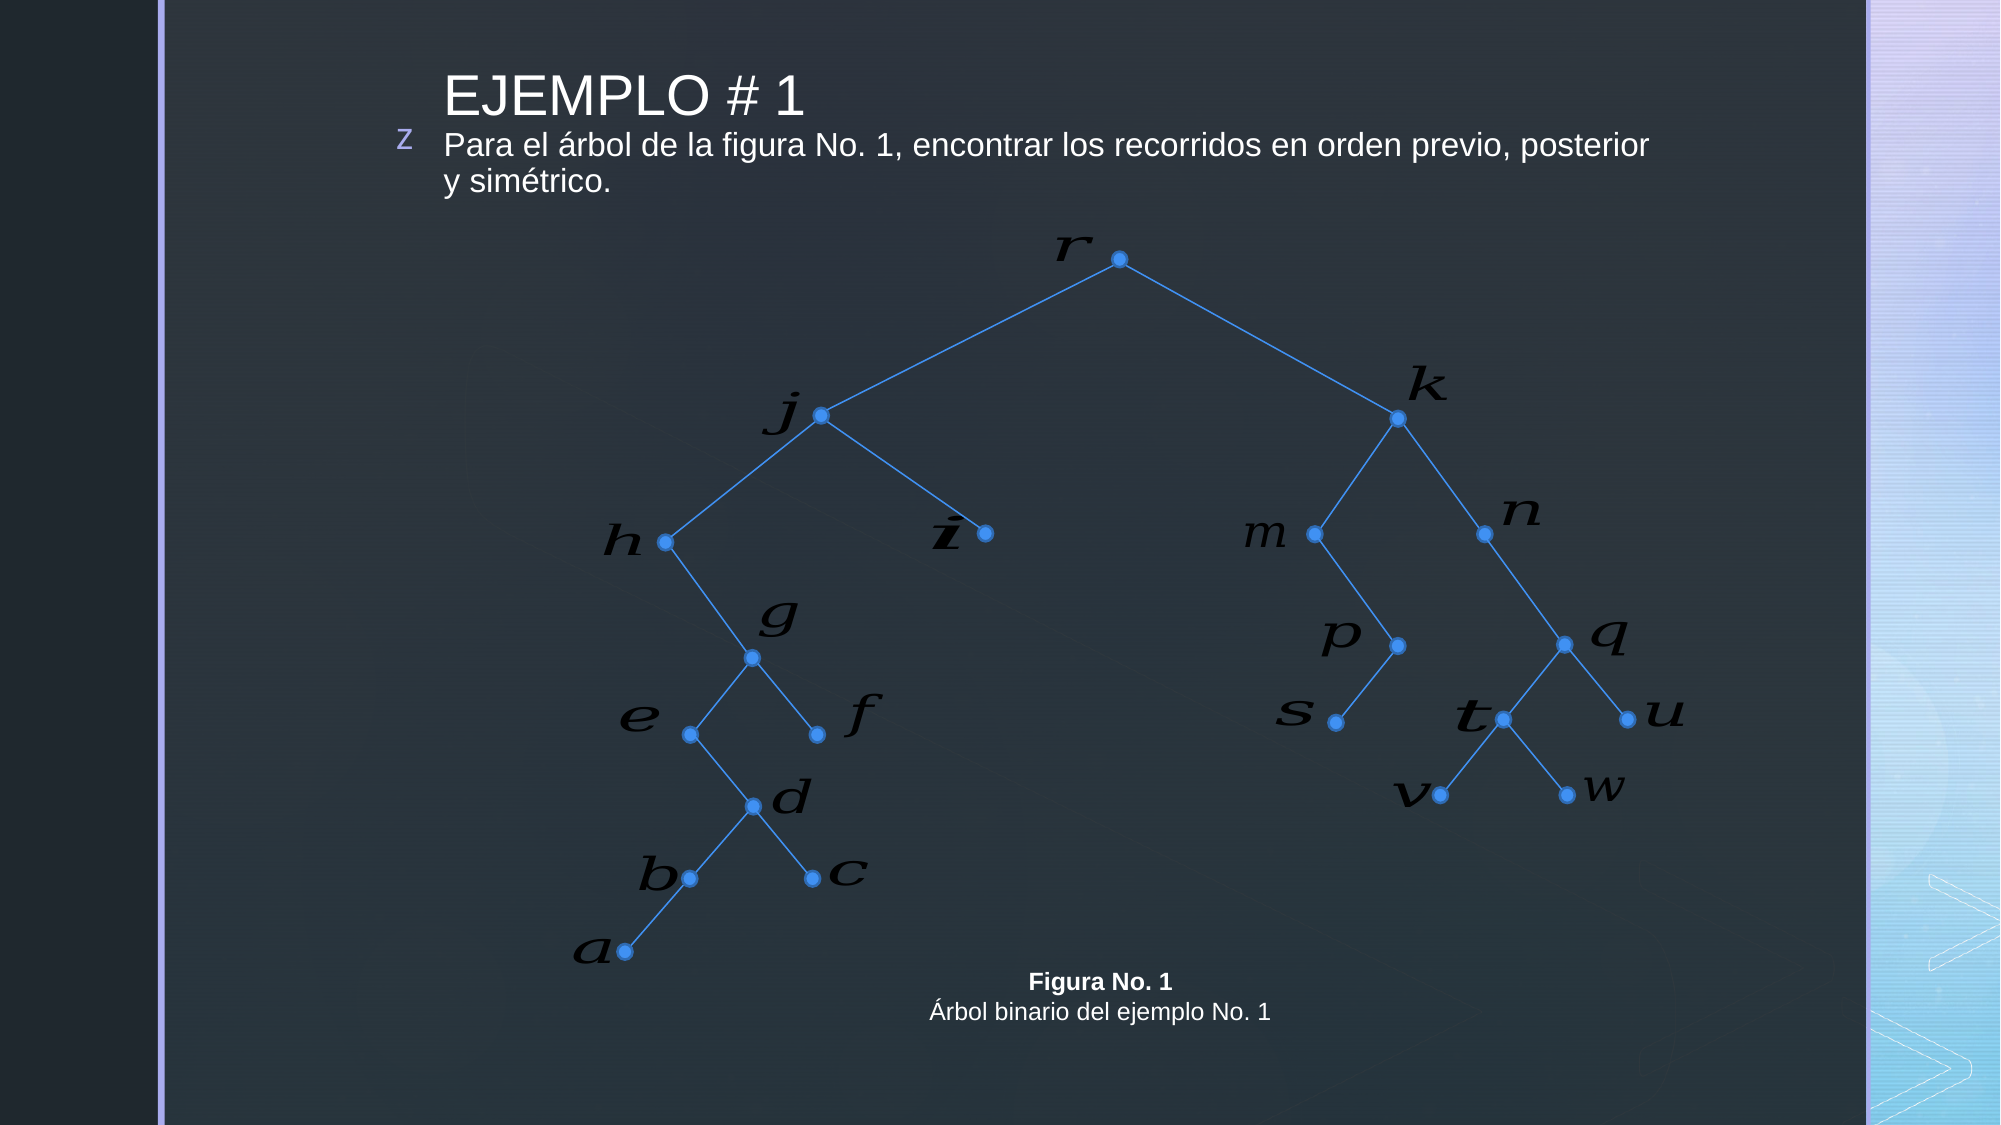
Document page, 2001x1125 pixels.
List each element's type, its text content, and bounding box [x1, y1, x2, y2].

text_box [693, 734, 749, 802]
text_box [1558, 786, 1577, 805]
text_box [1567, 648, 1623, 715]
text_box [695, 663, 749, 730]
text_box [425, 228, 1753, 1021]
text_box Figura No. 1 Árbol binario del ejemplo No. 1 [865, 957, 1336, 1033]
text_box [656, 533, 675, 552]
text_box [803, 869, 822, 888]
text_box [1483, 534, 1560, 640]
text_box [1431, 786, 1450, 805]
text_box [1241, 360, 1546, 559]
text_box [1618, 710, 1637, 729]
title EJEMPLO # 1 Para el árbol de la figura No. 1, encontrar los recorridos en orden previo, posterior y simétrico. [428, 58, 1682, 209]
text_box [1494, 710, 1513, 729]
text_box [616, 942, 634, 961]
text_box [744, 797, 763, 816]
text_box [757, 663, 813, 730]
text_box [752, 807, 808, 874]
text_box [680, 869, 699, 888]
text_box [826, 221, 1394, 414]
text_box [743, 648, 762, 668]
text_box [1555, 635, 1574, 654]
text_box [694, 811, 749, 874]
picture [1871, 0, 2001, 1125]
text_box [808, 725, 827, 744]
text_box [670, 547, 748, 653]
text_box [1327, 713, 1345, 732]
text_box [1508, 648, 1562, 715]
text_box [670, 385, 981, 538]
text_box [1507, 723, 1563, 790]
text_box [1389, 636, 1407, 656]
text_box [977, 524, 995, 543]
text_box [1445, 724, 1499, 790]
text_box [681, 725, 700, 744]
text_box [1316, 535, 1393, 641]
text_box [1341, 651, 1394, 718]
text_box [630, 884, 684, 947]
